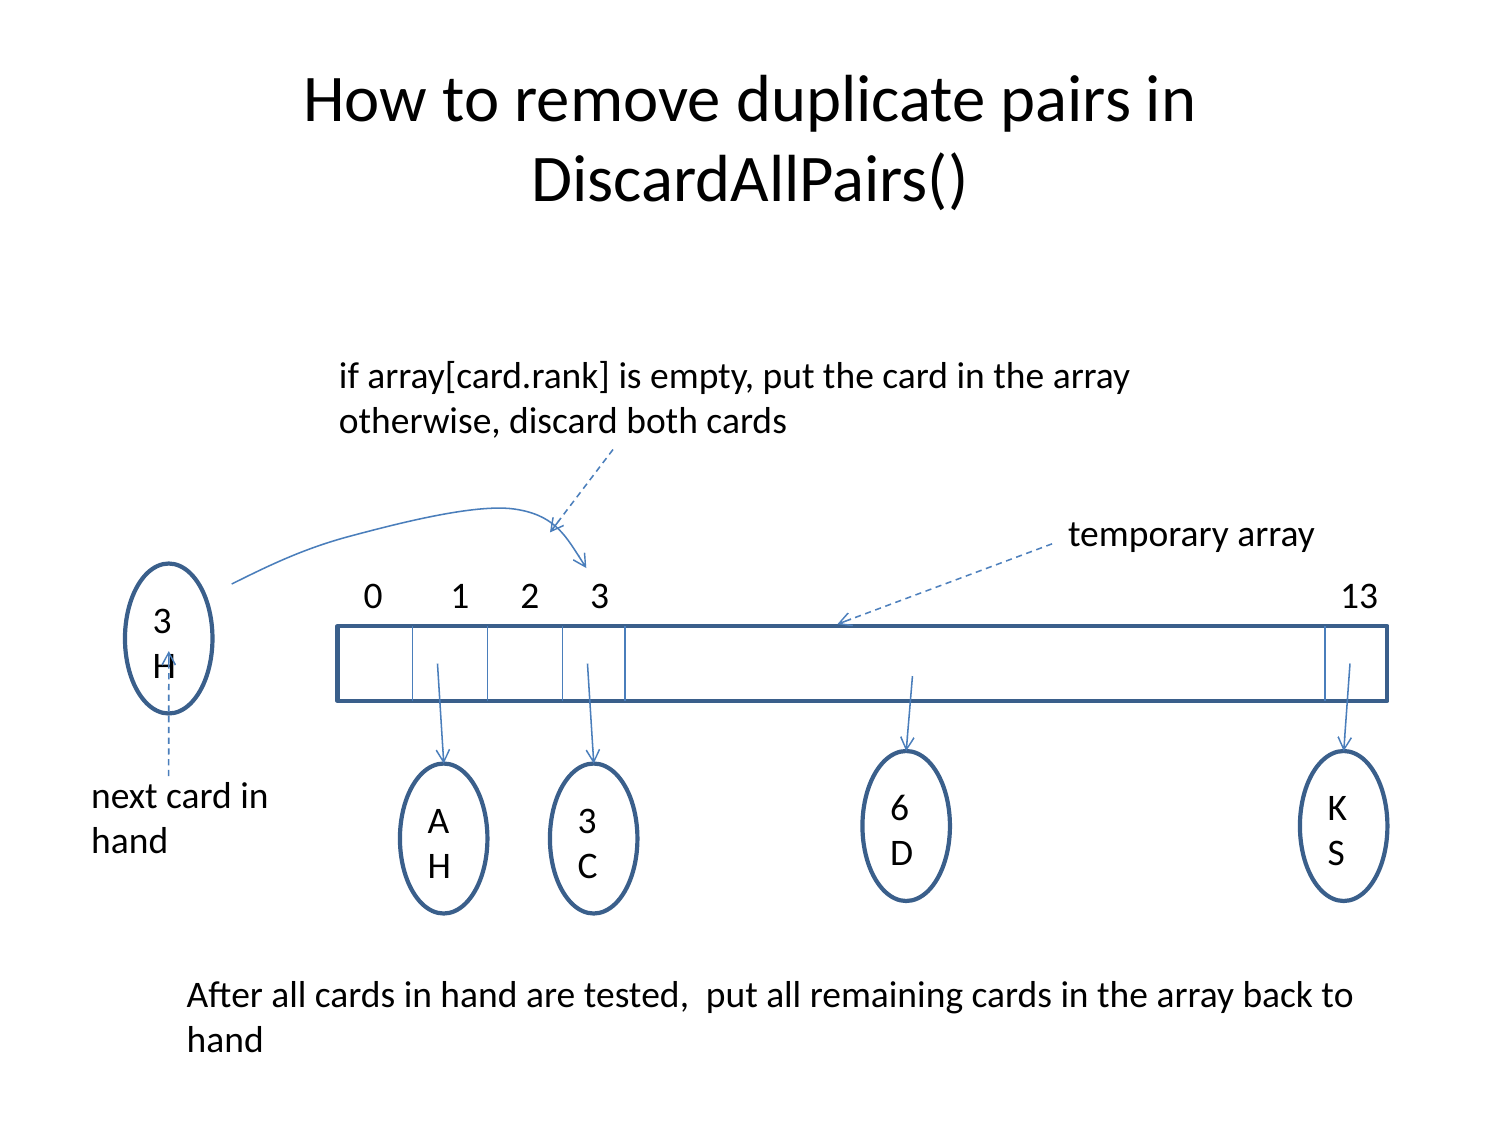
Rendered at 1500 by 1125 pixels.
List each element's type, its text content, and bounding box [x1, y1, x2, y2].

title How to remove duplicate pairs in DiscardAllPairs() [75, 45, 1425, 225]
text_box After all cards in hand are tested, put all remaining cards in the array back to hand [171, 962, 1379, 1068]
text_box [74, 343, 1394, 914]
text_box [549, 449, 614, 533]
